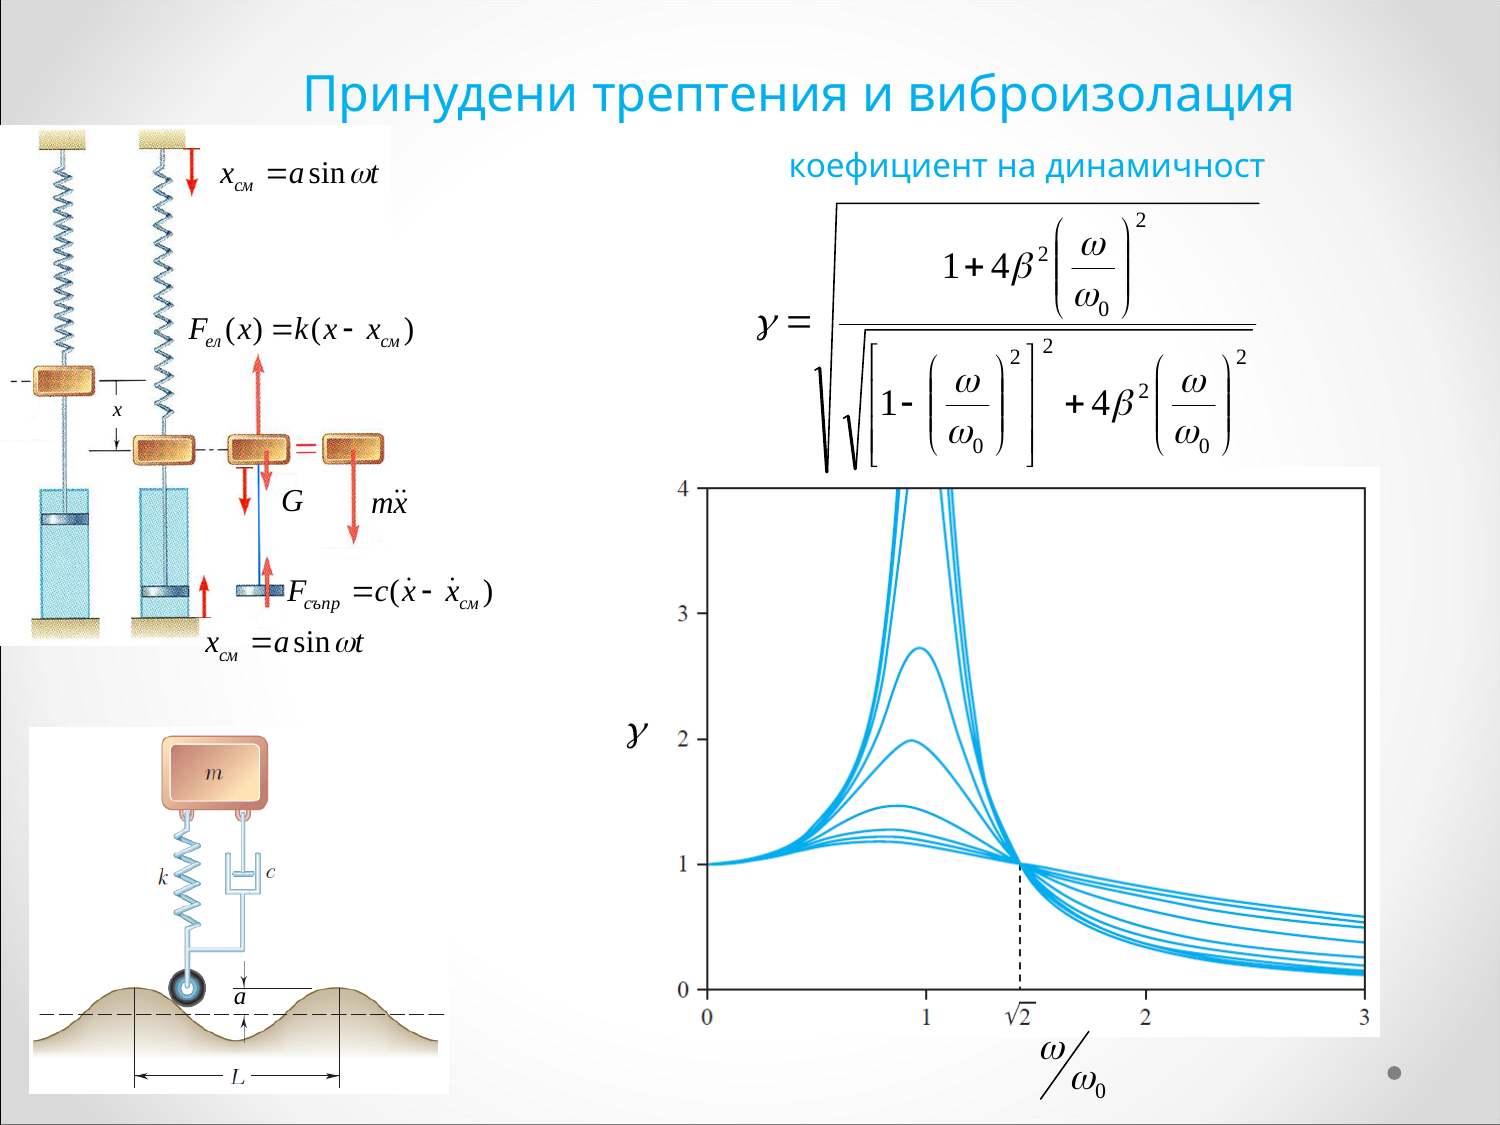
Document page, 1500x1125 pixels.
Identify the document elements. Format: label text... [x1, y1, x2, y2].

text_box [182, 302, 420, 356]
list Принудени трептения и виброизолация [117, 53, 1463, 149]
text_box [619, 715, 652, 757]
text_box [366, 484, 414, 522]
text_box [229, 987, 252, 1011]
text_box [749, 196, 1266, 481]
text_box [281, 564, 499, 621]
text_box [198, 621, 372, 670]
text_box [277, 474, 312, 521]
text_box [108, 394, 132, 429]
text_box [1033, 1022, 1115, 1108]
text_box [213, 151, 387, 200]
picture [0, 1, 1500, 1125]
text_box коефициент на динамичност [749, 137, 1306, 192]
